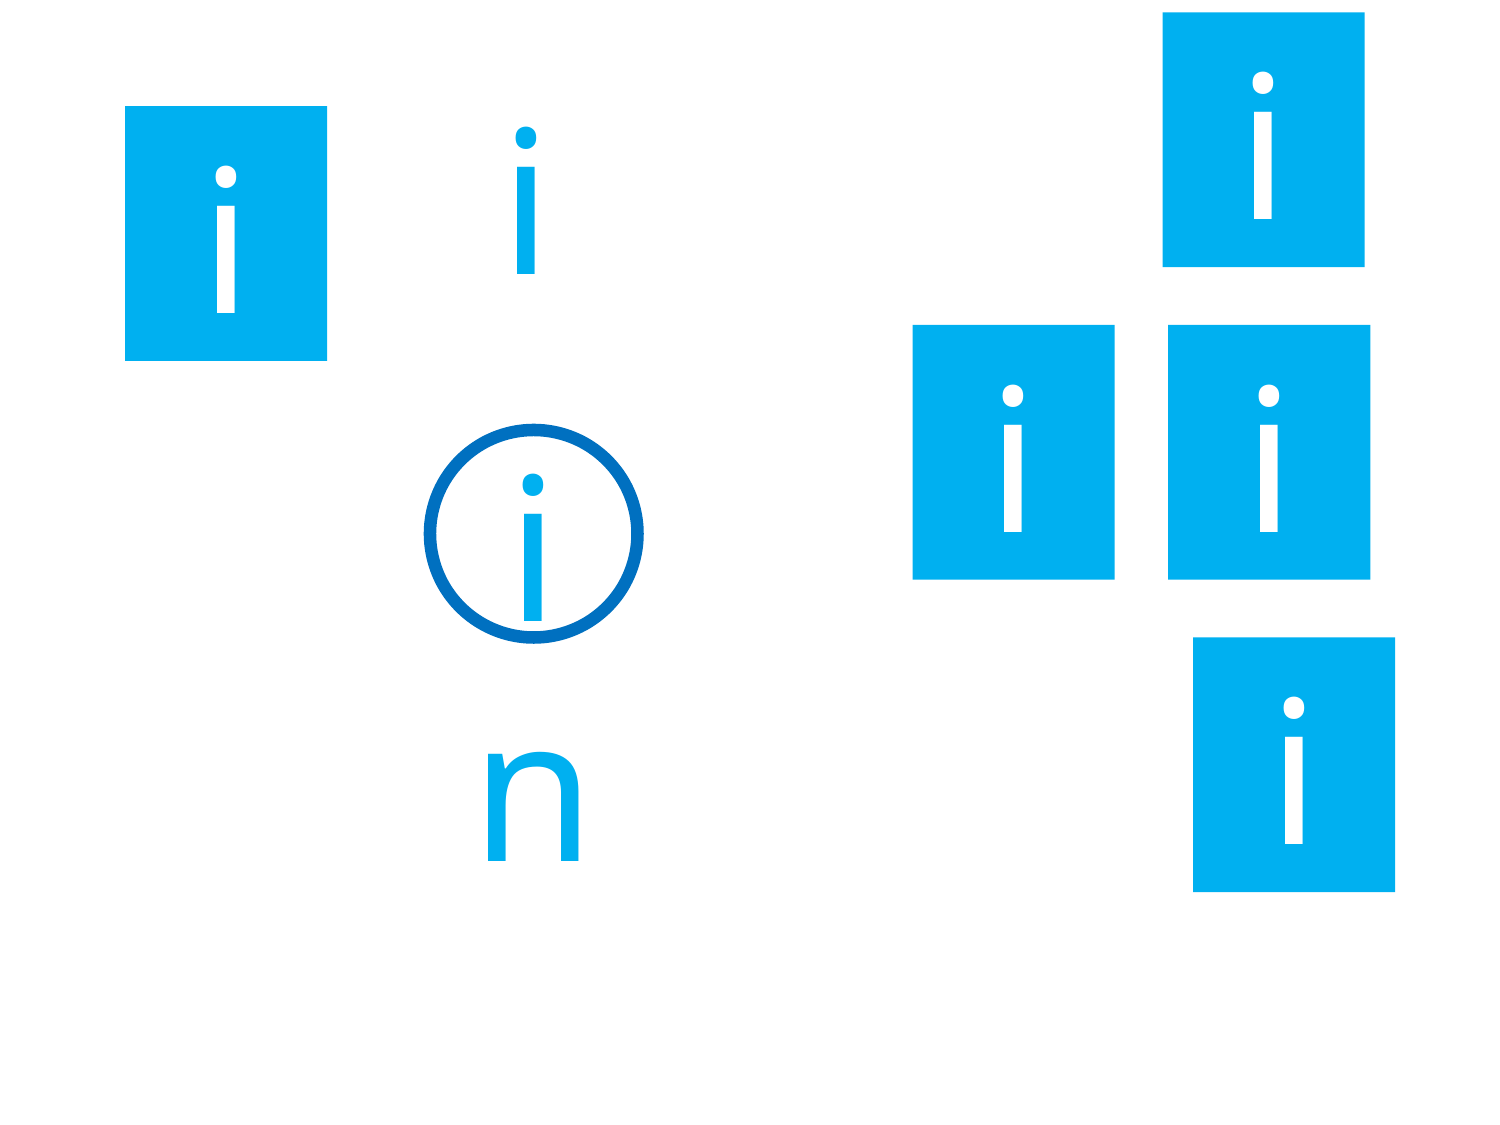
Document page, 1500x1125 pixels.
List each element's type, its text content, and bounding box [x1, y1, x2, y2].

text_box [427, 495, 435, 572]
text_box [632, 494, 640, 574]
text_box i [1168, 324, 1371, 580]
text_box i [425, 67, 628, 323]
text_box i [1162, 12, 1365, 268]
text_box i [125, 106, 328, 361]
text_box in [435, 414, 632, 909]
text_box i [912, 324, 1115, 580]
text_box i [1193, 637, 1396, 893]
